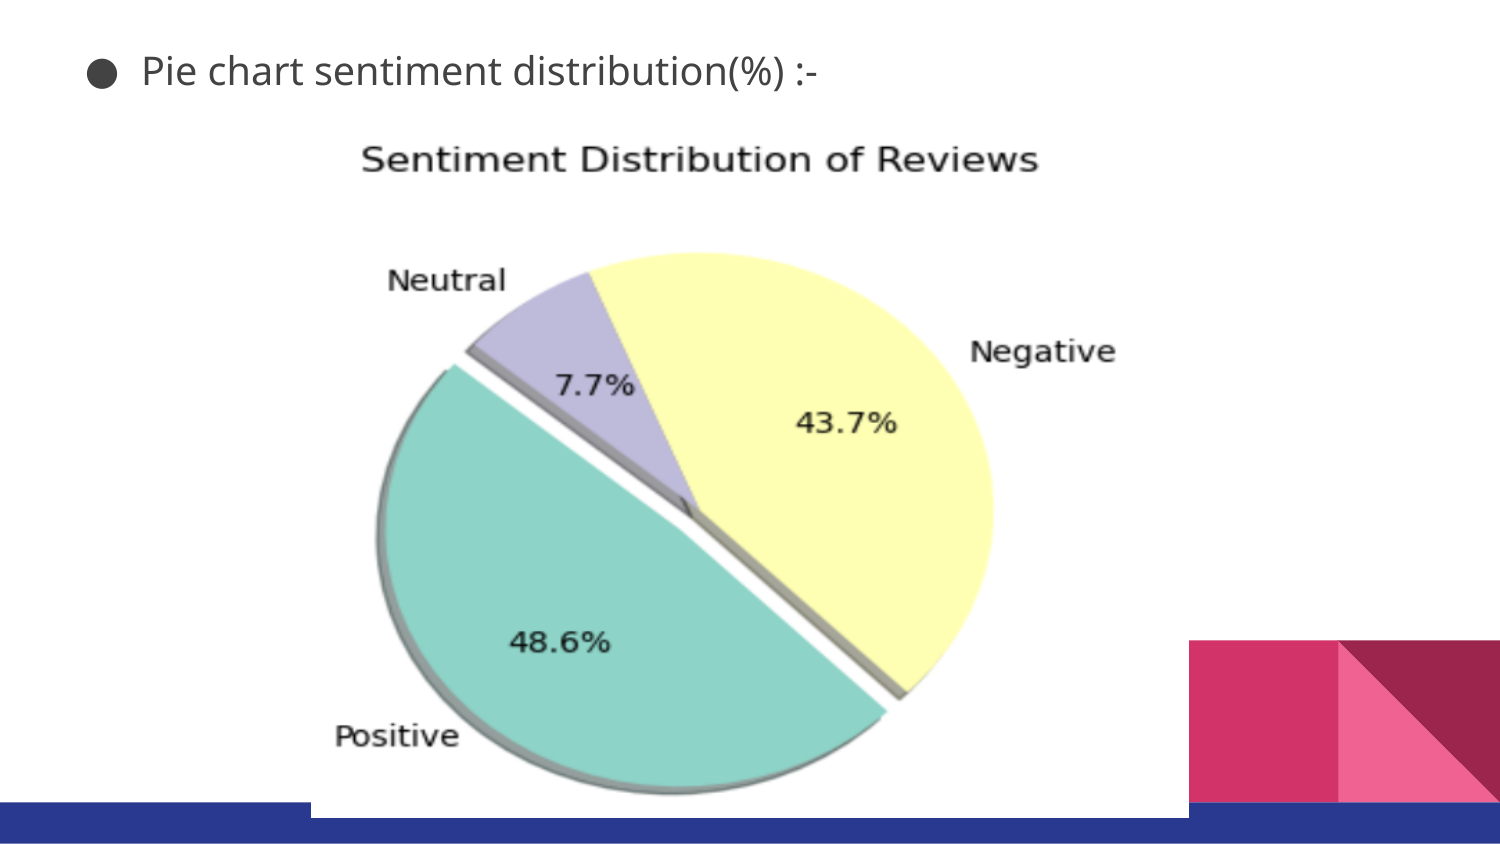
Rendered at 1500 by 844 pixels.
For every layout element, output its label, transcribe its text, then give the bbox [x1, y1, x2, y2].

picture [310, 121, 1190, 818]
list Pie chart sentiment distribution(%) :- [51, 24, 1449, 585]
